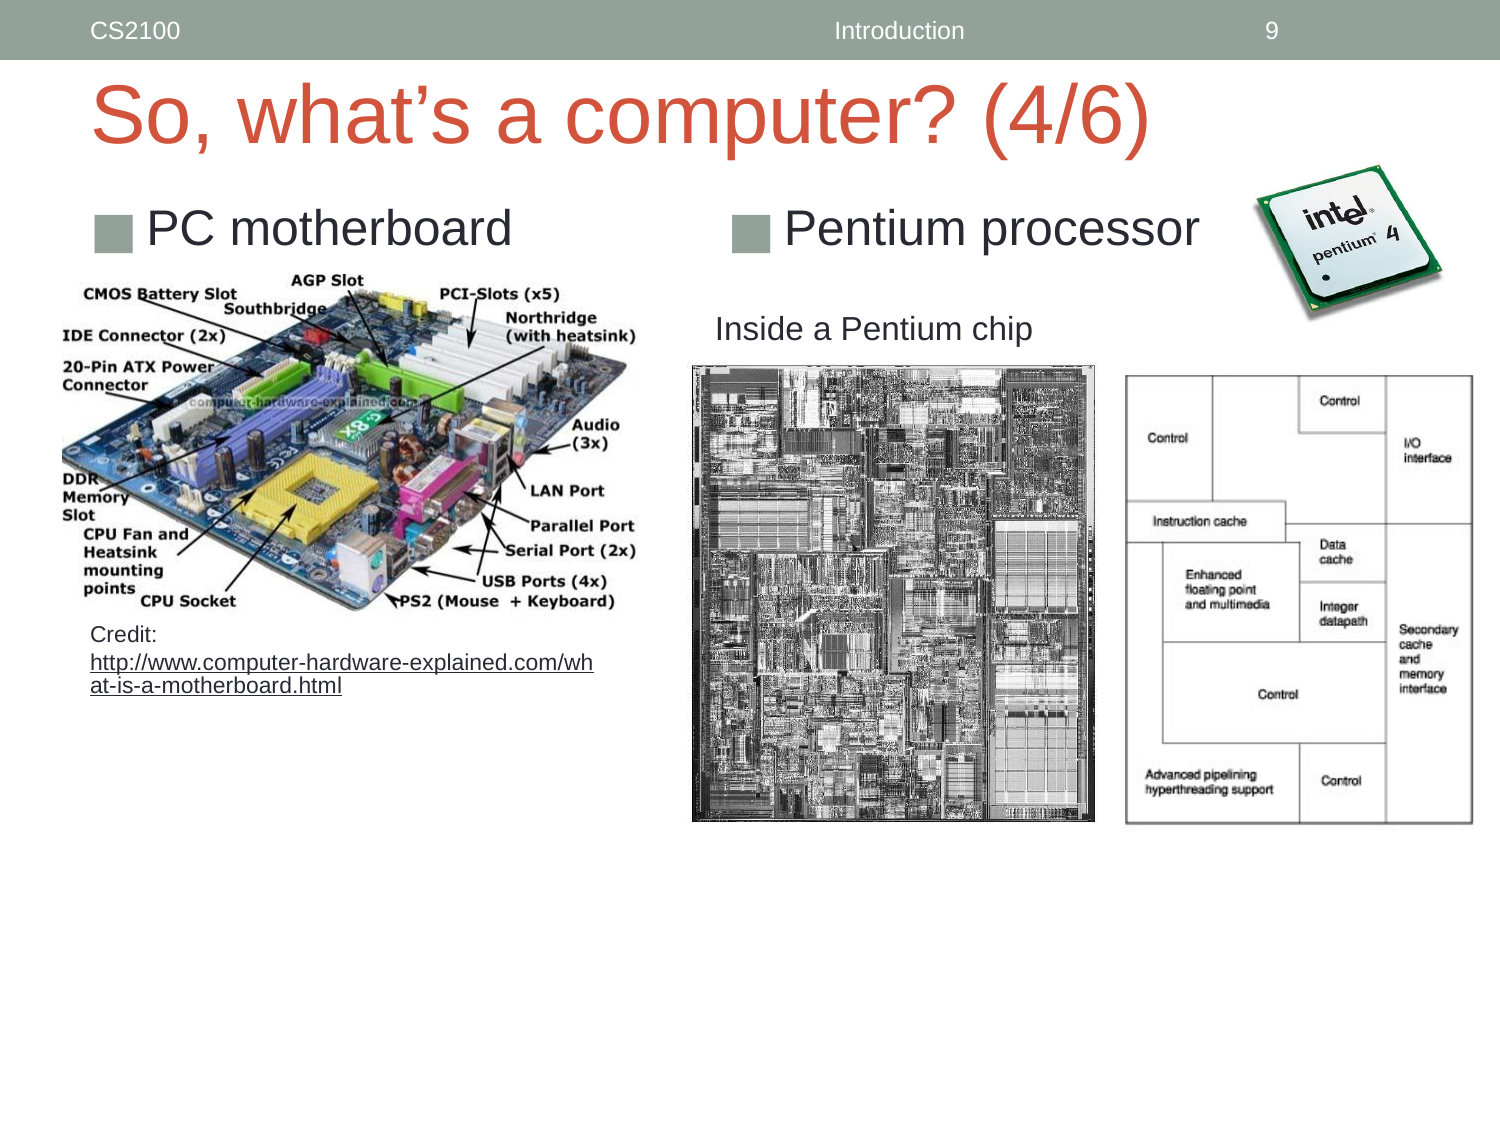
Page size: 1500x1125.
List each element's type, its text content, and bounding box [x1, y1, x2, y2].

title So, what’s a computer? (4/6) [75, 45, 1425, 175]
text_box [62, 274, 638, 684]
picture [1237, 162, 1455, 326]
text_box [687, 299, 1098, 826]
picture [1124, 374, 1476, 832]
text_box Pentium processor [712, 187, 1232, 263]
footer Introduction [562, 3, 1238, 45]
slide_number CS2100 [75, 3, 550, 45]
slide_number ‹#› [1250, 3, 1425, 45]
text_box PC motherboard [75, 187, 550, 263]
